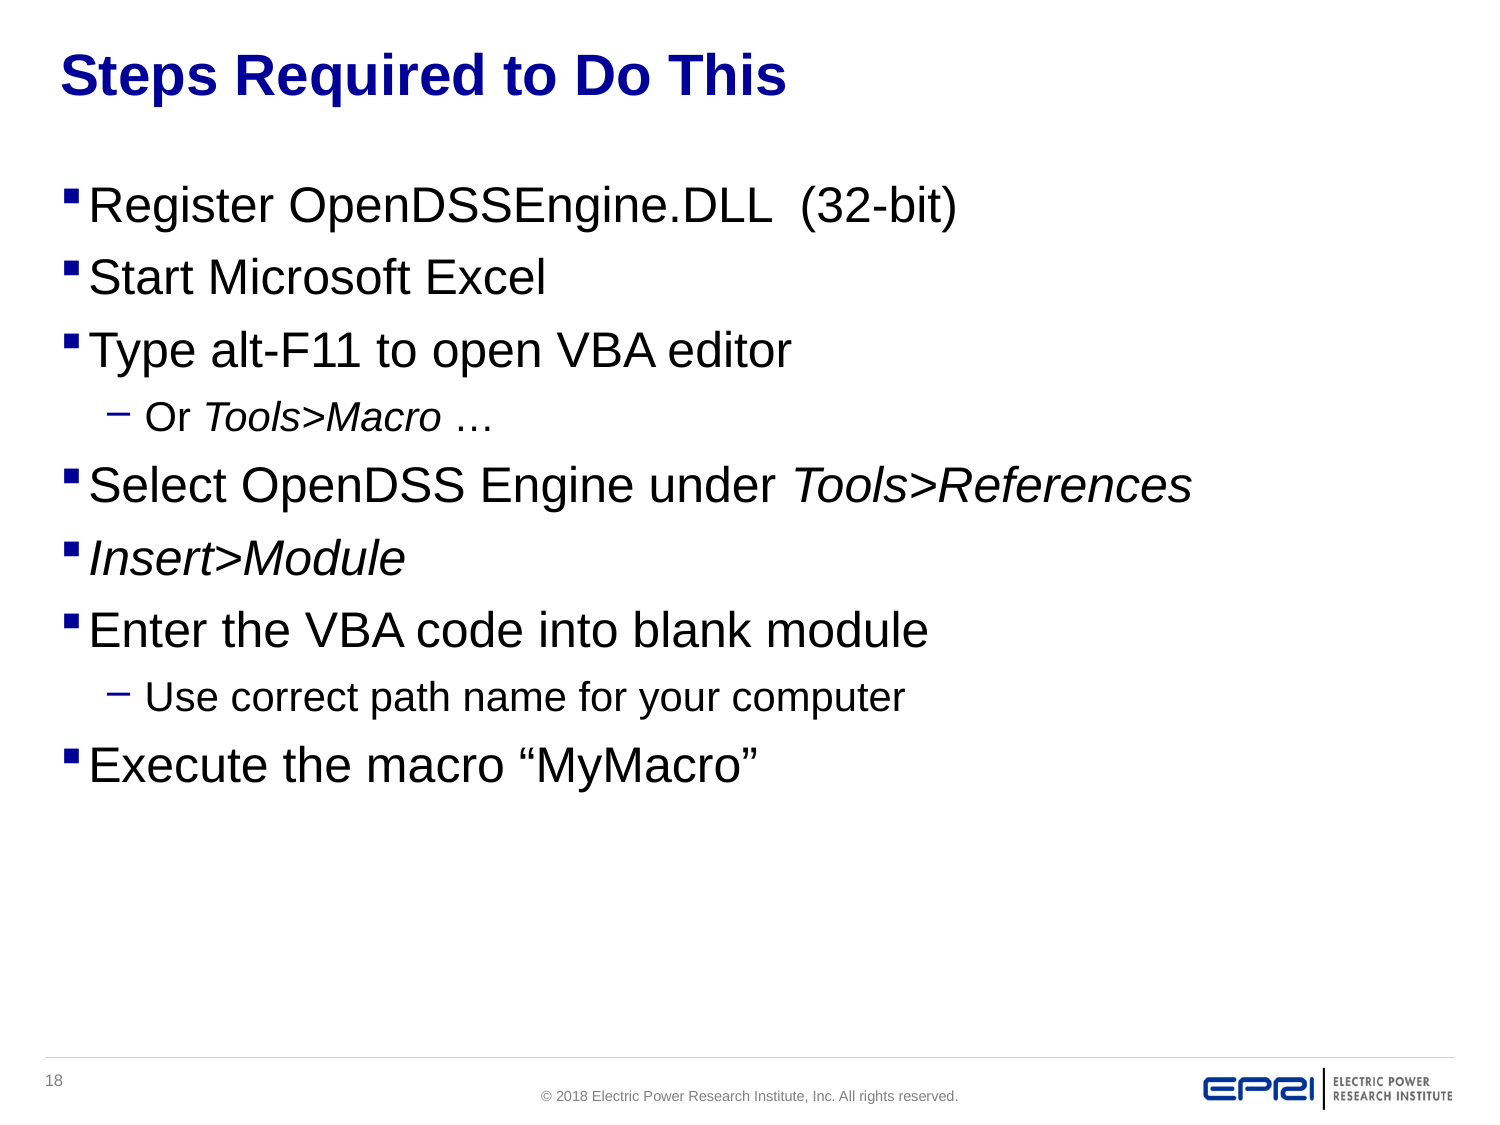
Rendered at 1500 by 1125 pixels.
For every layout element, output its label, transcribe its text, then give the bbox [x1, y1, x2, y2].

list Register OpenDSSEngine.DLL (32-bit) Start Microsoft Excel Type alt-F11 to open VBA editor Or Tools>Macro … Select OpenDSS Engine under Tools>References Insert>Module Enter the VBA code into blank module Use correct path name for your computer Execute the macro “MyMacro” [44, 164, 1456, 1051]
picture [1200, 1064, 1455, 1113]
title Steps Required to Do This [44, 29, 1456, 151]
